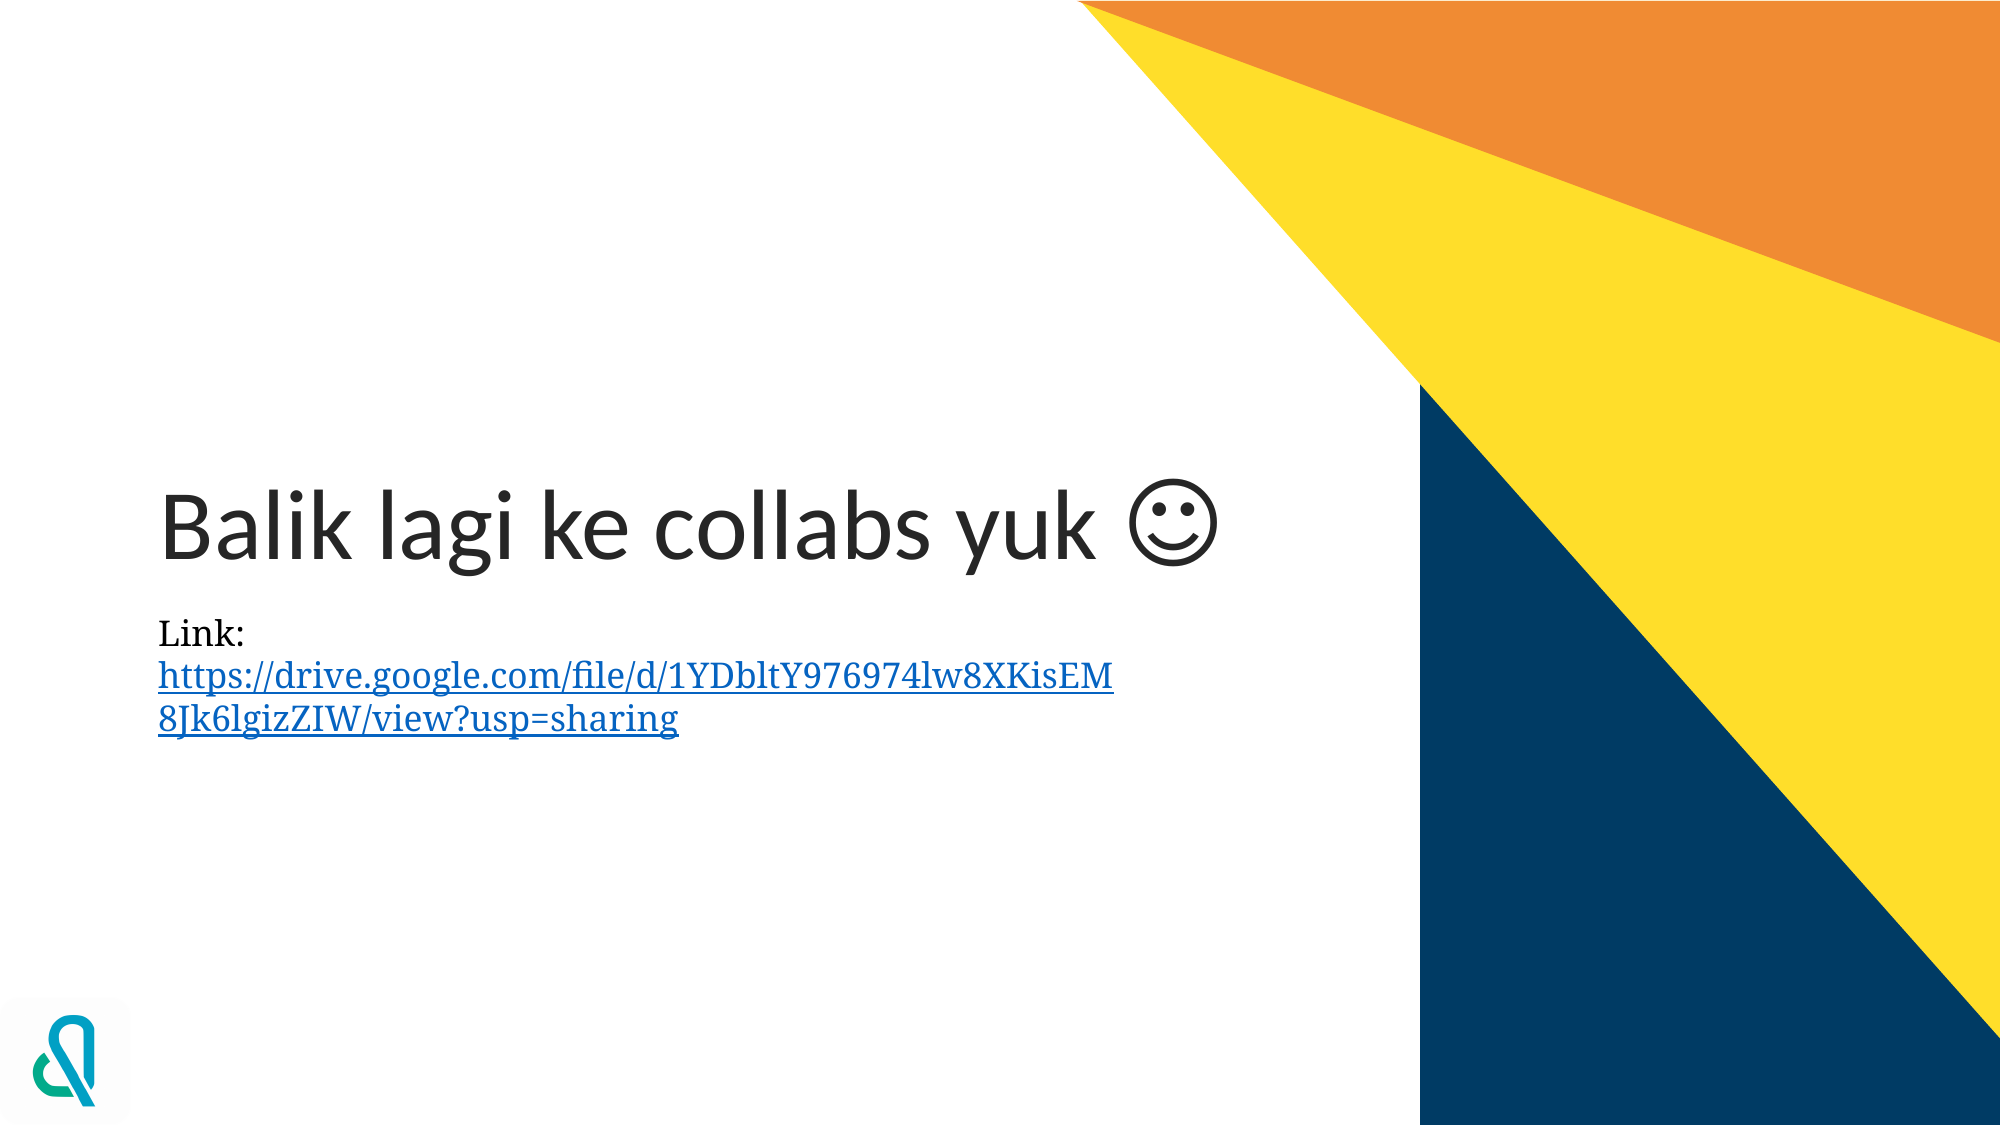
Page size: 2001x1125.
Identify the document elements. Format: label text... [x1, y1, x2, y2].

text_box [1079, 0, 2000, 1125]
title Balik lagi ke collabs yuk ☺ [158, 458, 1074, 609]
text_box [0, 997, 131, 1125]
text_box Link: https://drive.google.com/file/d/1YDbltY976974lw8XKisEM8Jk6lgizZIW/view?usp=sharing [158, 609, 1074, 739]
